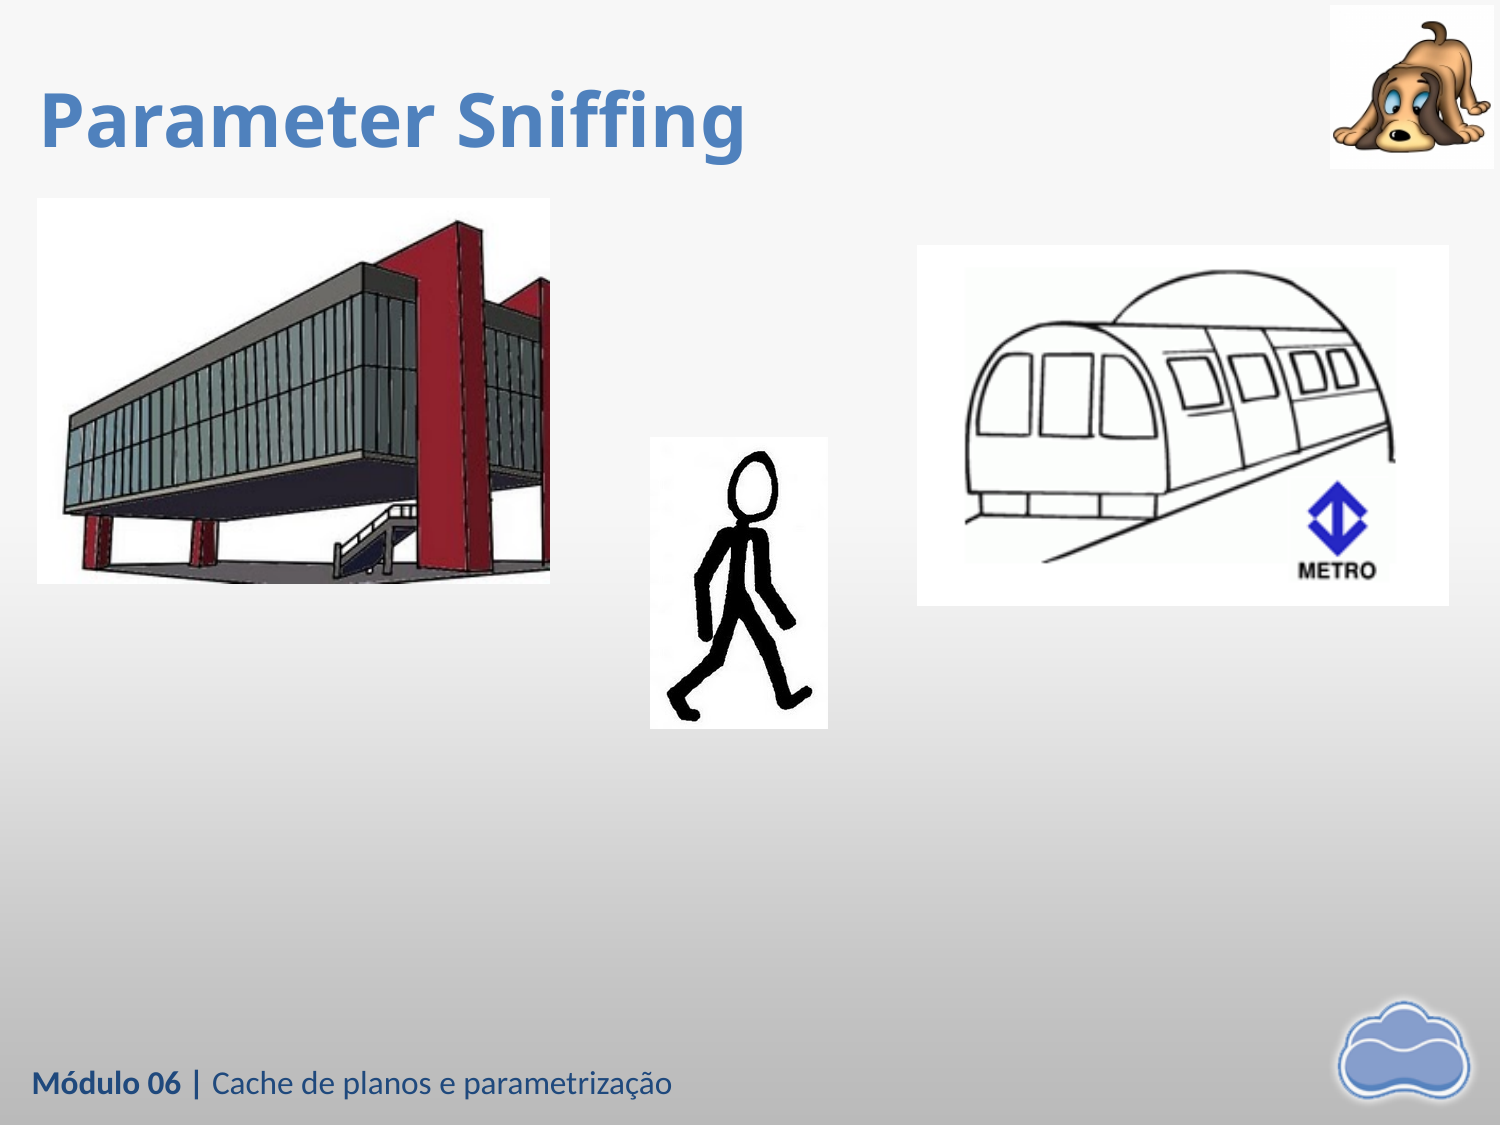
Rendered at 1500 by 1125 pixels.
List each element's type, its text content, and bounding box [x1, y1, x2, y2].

title Parameter Sniffing [1492, 58, 1500, 176]
title Parameter Sniffing [23, 58, 1332, 176]
picture [0, 0, 1500, 1125]
